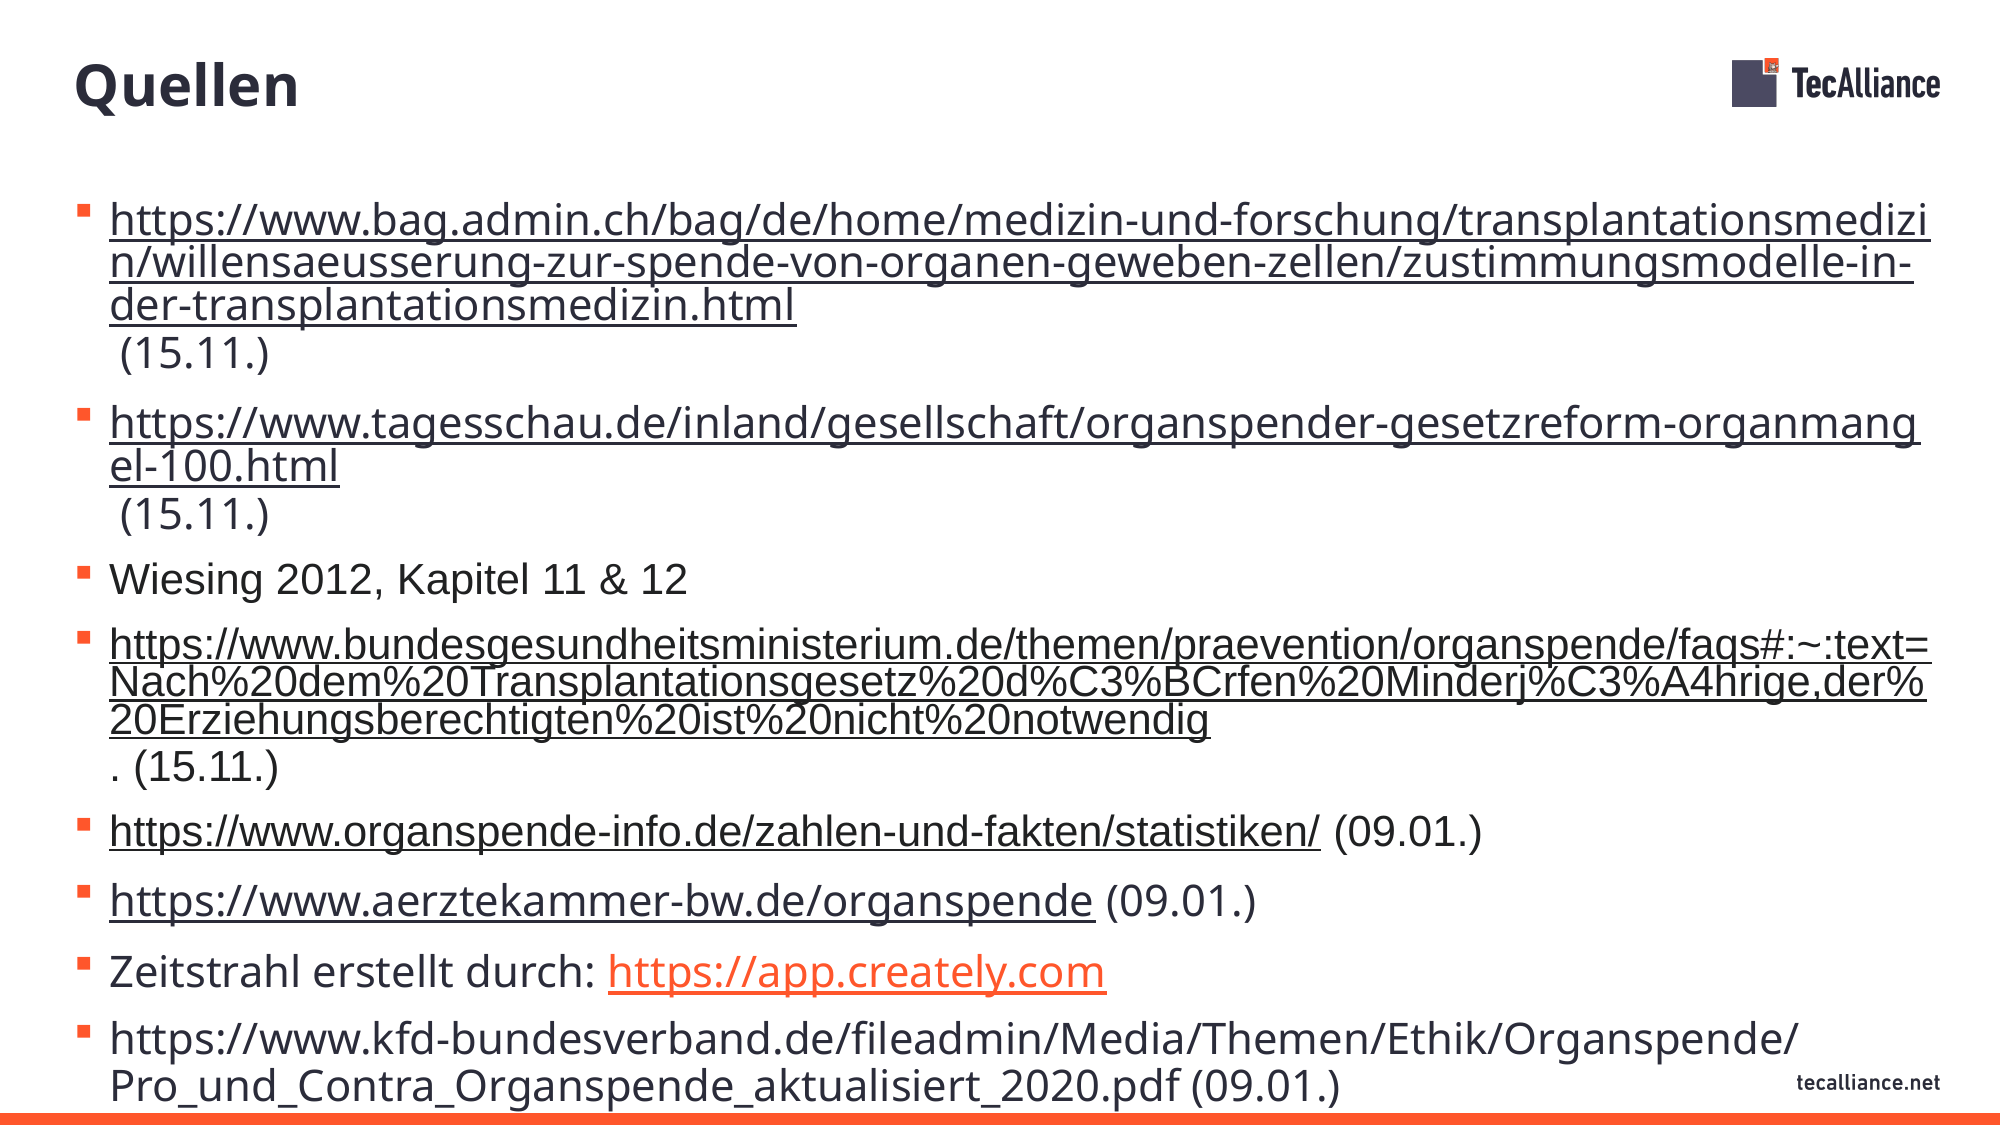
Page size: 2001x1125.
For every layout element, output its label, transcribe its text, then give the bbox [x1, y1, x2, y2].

list https://www.bag.admin.ch/bag/de/home/medizin-und-forschung/transplantationsmedizin/willensaeusserung-zur-spende-von-organen-geweben-zellen/zustimmungsmodelle-in-der-transplantationsmedizin.html (15.11.) https://www.tagesschau.de/inland/gesellschaft/organspender-gesetzreform-organmangel-100.html (15.11.) Wiesing 2012, Kapitel 11 & 12 https://www.bundesgesundheitsministerium.de/themen/praevention/organspende/faqs#:~:text=Nach%20dem%20Transplantationsgesetz%20d%C3%BCrfen%20Minderj%C3%A4hrige,der%20Erziehungsberechtigten%20ist%20nicht%20notwendig. (15.11.) https://www.organspende-info.de/zahlen-und-fakten/statistiken/ (09.01.) https://www.aerztekammer-bw.de/organspende (09.01.) Zeitstrahl erstellt durch: https://app.creately.com https://www.kfd-bundesverband.de/fileadmin/Media/Themen/Ethik/Organspende/Pro_und_Contra_Organspende_aktualisiert_2020.pdf (09.01.) https://www.transplant-wissen.de/arten-von-transplantationen/(09.01.) https://gewebenetzwerk.de/das-neue-symbol-fuer-die-gewebespende/ (09.01.) [58, 185, 1949, 1067]
picture [1797, 1074, 1940, 1090]
title Quellen [58, 48, 1674, 127]
picture [1732, 58, 1940, 107]
